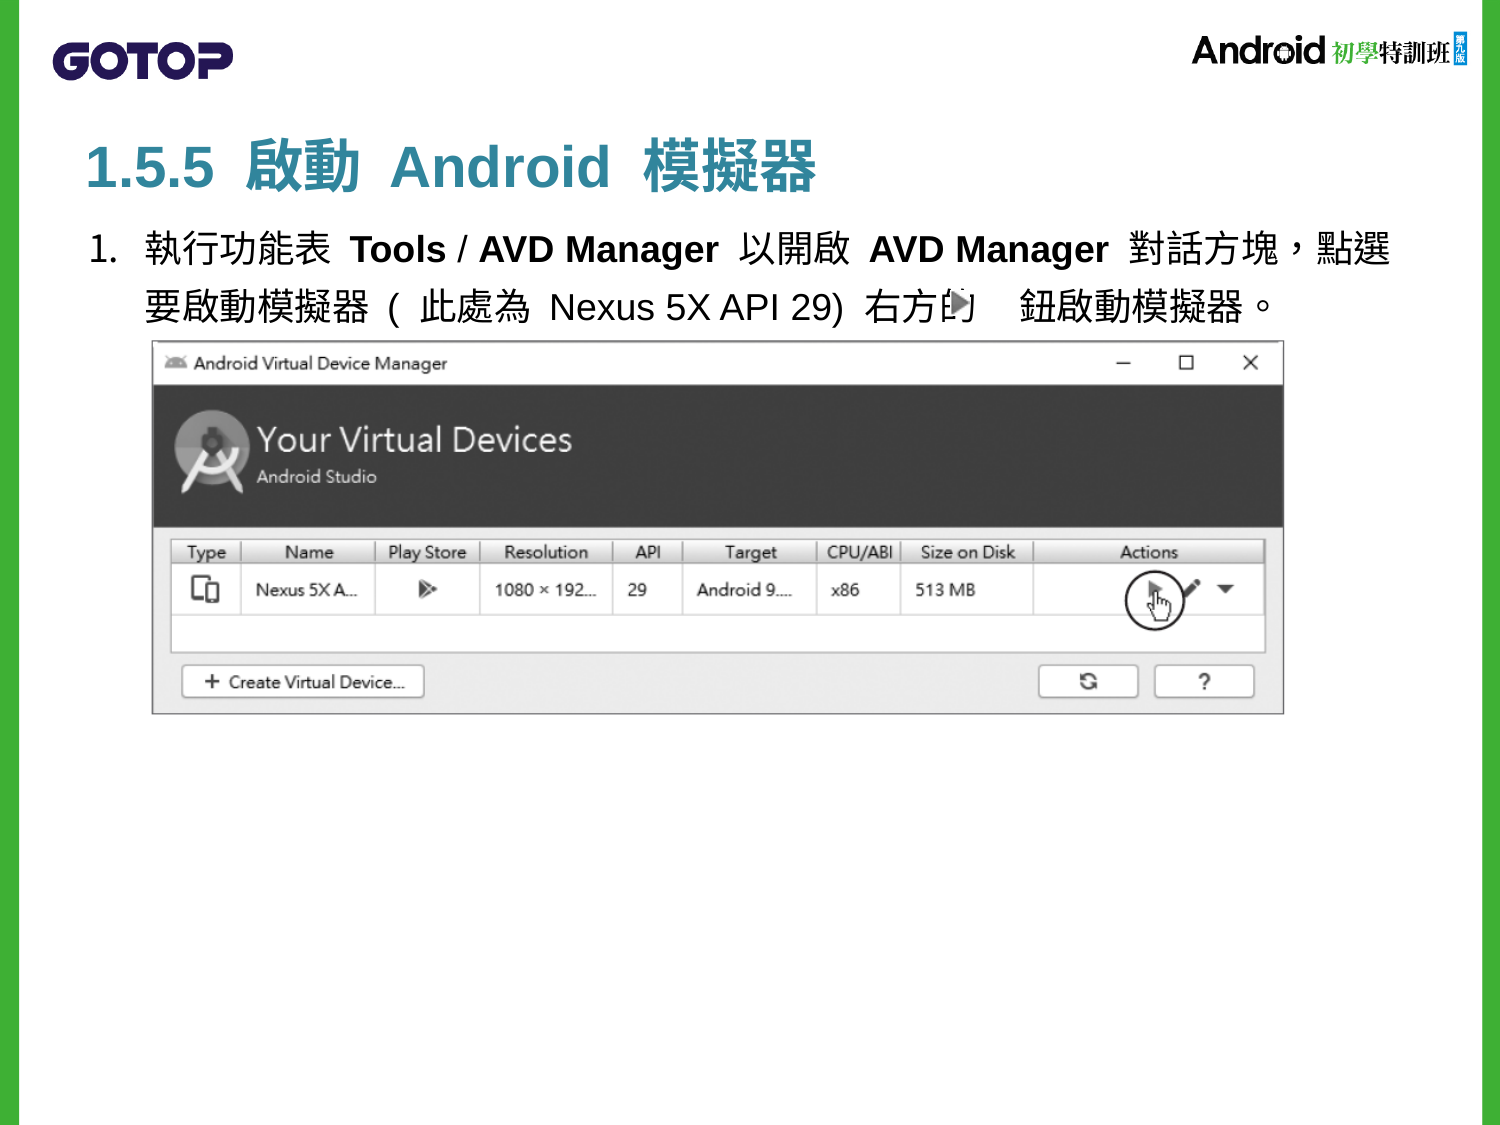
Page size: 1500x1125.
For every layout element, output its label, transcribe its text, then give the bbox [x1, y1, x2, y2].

picture [0, 0, 1500, 1125]
list 1.5.5 啟動 Android 模擬器 執行功能表 Tools / AVD Manager 以開啟 AVD Manager 對話方塊，點選要啟動模擬器 ( 此處為 Nexus 5X API 29) 右方的 鈕啟動模擬器。 [70, 121, 1430, 1067]
